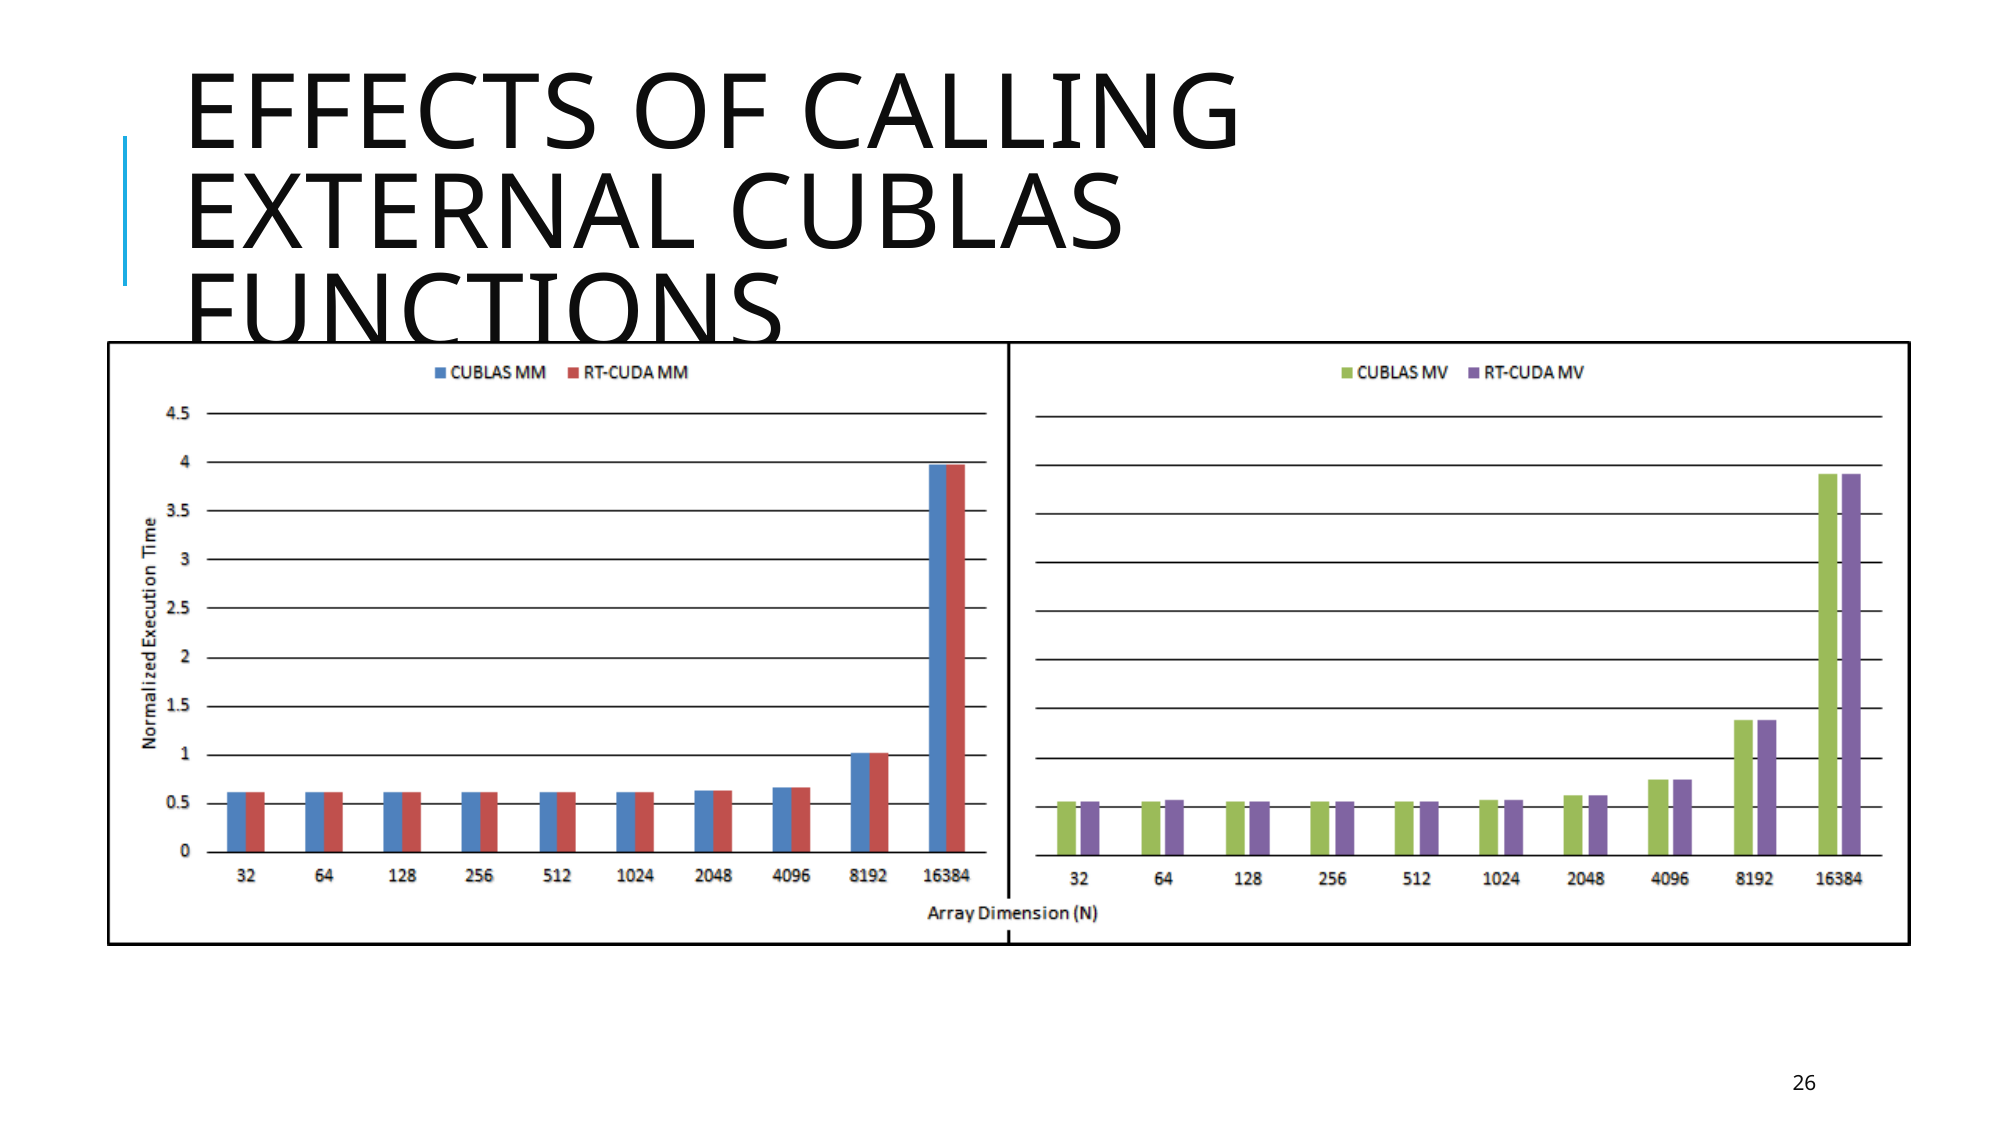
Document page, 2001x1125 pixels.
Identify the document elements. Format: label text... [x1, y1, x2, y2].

slide_number 26 [1777, 1061, 1938, 1107]
title Effects of Calling External CUBLAS Functions [168, 96, 1763, 338]
picture [106, 341, 1911, 946]
